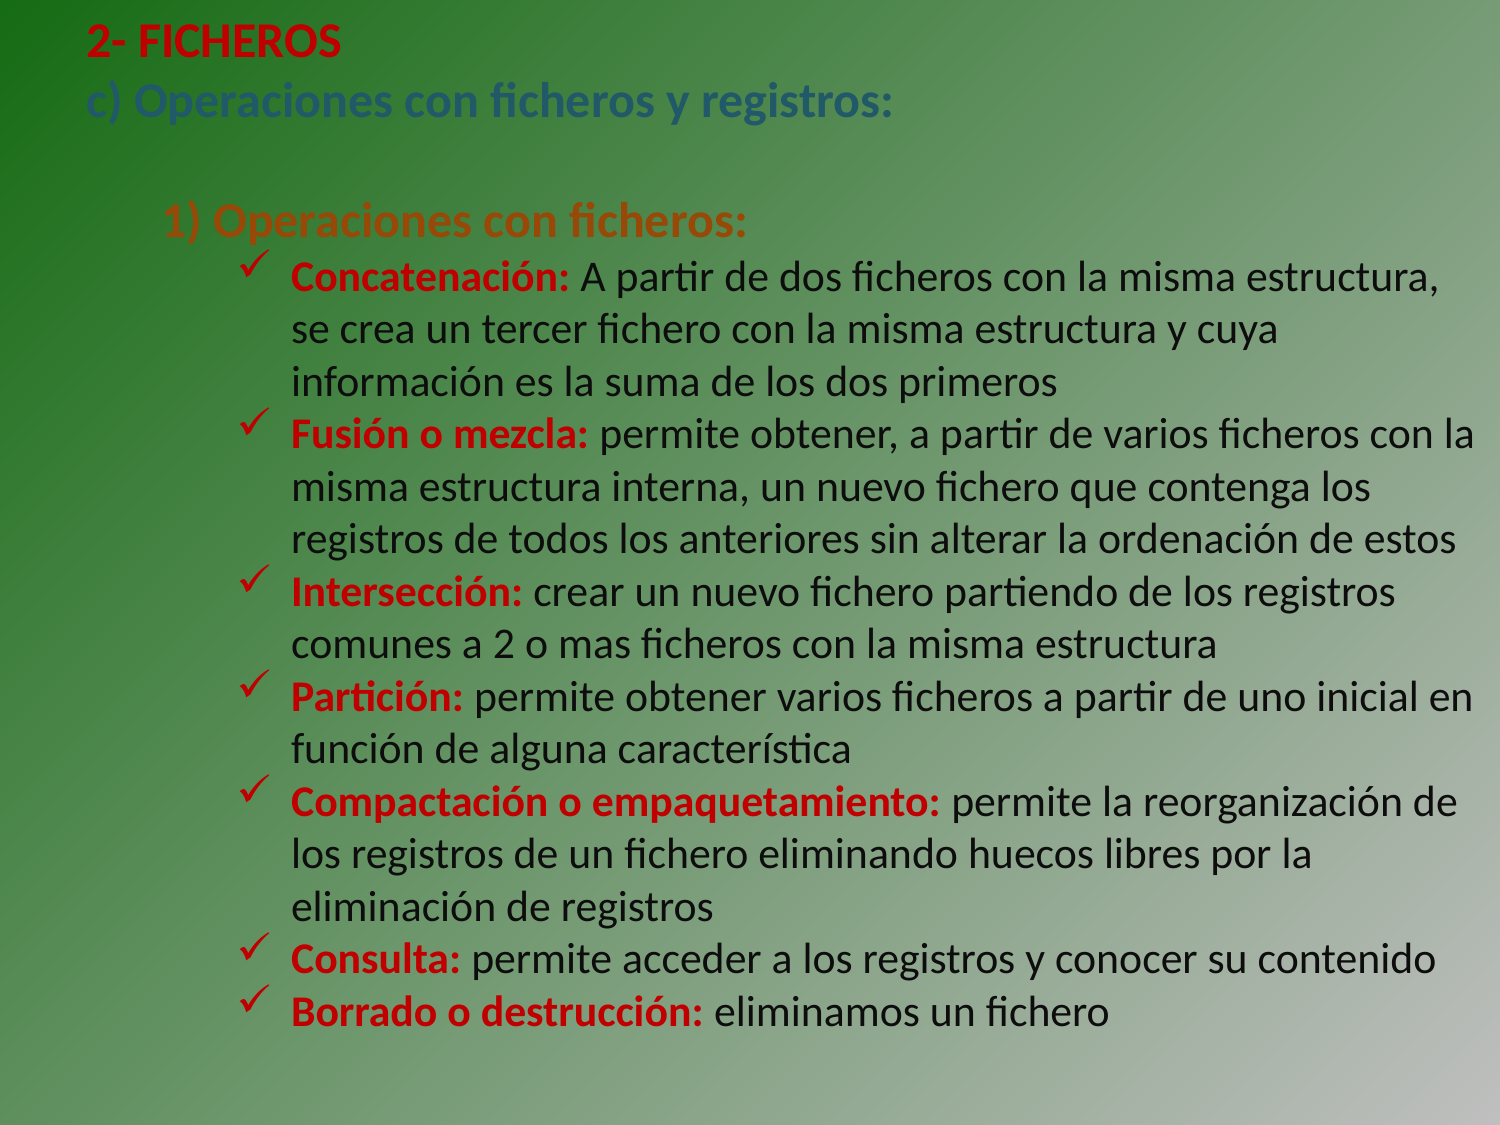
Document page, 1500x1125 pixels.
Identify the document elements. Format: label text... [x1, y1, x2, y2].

text_box 2- FICHEROS Operaciones con ficheros y registros: Operaciones con ficheros: Concatenación: A partir de dos ficheros con la misma estructura, se crea un tercer fichero con la misma estructura y cuya información es la suma de los dos primeros Fusión o mezcla: permite obtener, a partir de varios ficheros con la misma estructura interna, un nuevo fichero que contenga los registros de todos los anteriores sin alterar la ordenación de estos Intersección: crear un nuevo fichero partiendo de los registros comunes a 2 o mas ficheros con la misma estructura Partición: permite obtener varios ficheros a partir de uno inicial en función de alguna característica Compactación o empaquetamiento: permite la reorganización de los registros de un fichero eliminando huecos libres por la eliminación de registros Consulta: permite acceder a los registros y conocer su contenido Borrado o destrucción: eliminamos un fichero [70, 0, 1500, 1043]
